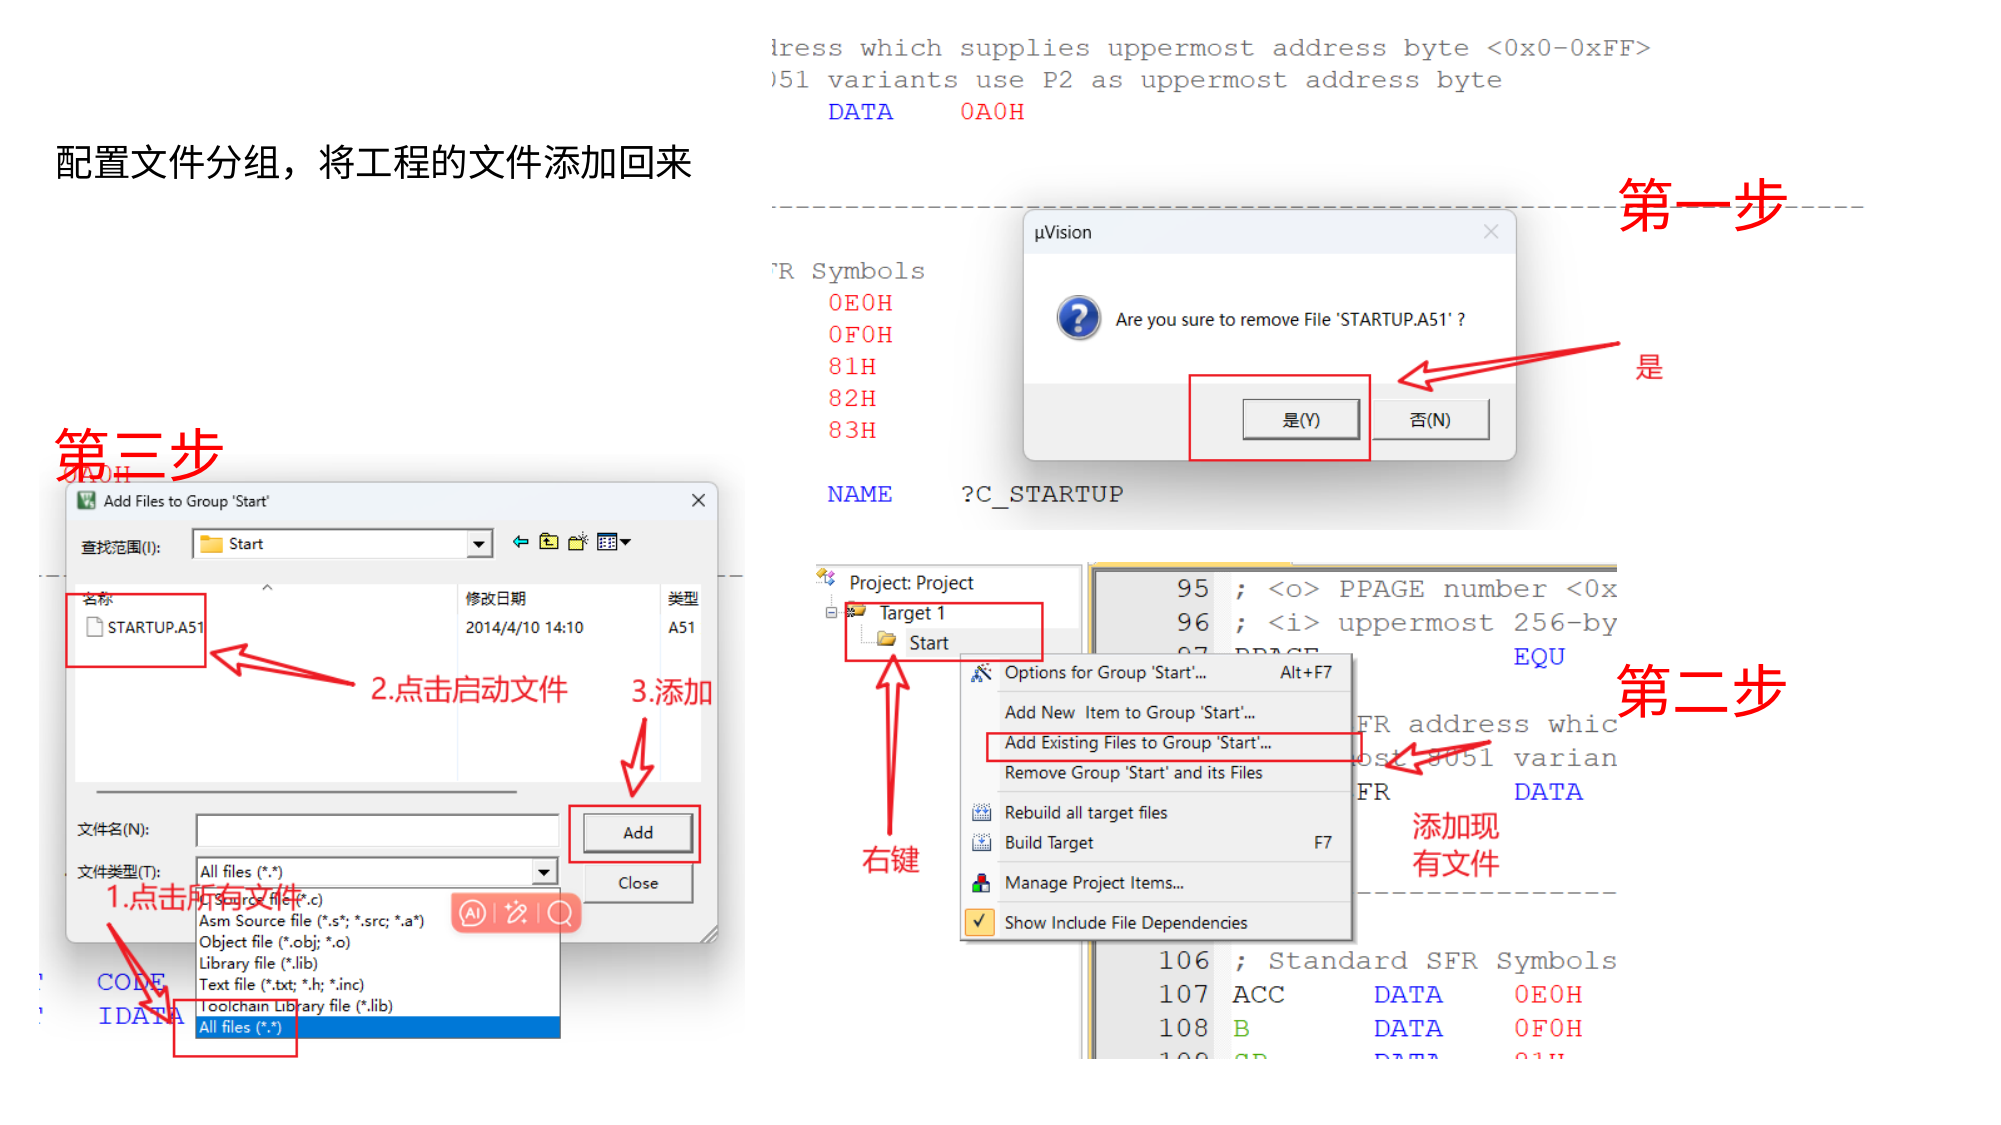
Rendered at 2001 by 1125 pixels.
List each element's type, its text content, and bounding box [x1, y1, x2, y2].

text_box 第三步 [37, 412, 396, 497]
text_box 配置文件分组，将工程的文件添加回来 [40, 131, 709, 191]
picture [772, 0, 1875, 530]
text_box 第二步 [1617, 648, 1859, 733]
picture [816, 562, 1617, 1059]
picture [39, 454, 745, 1059]
